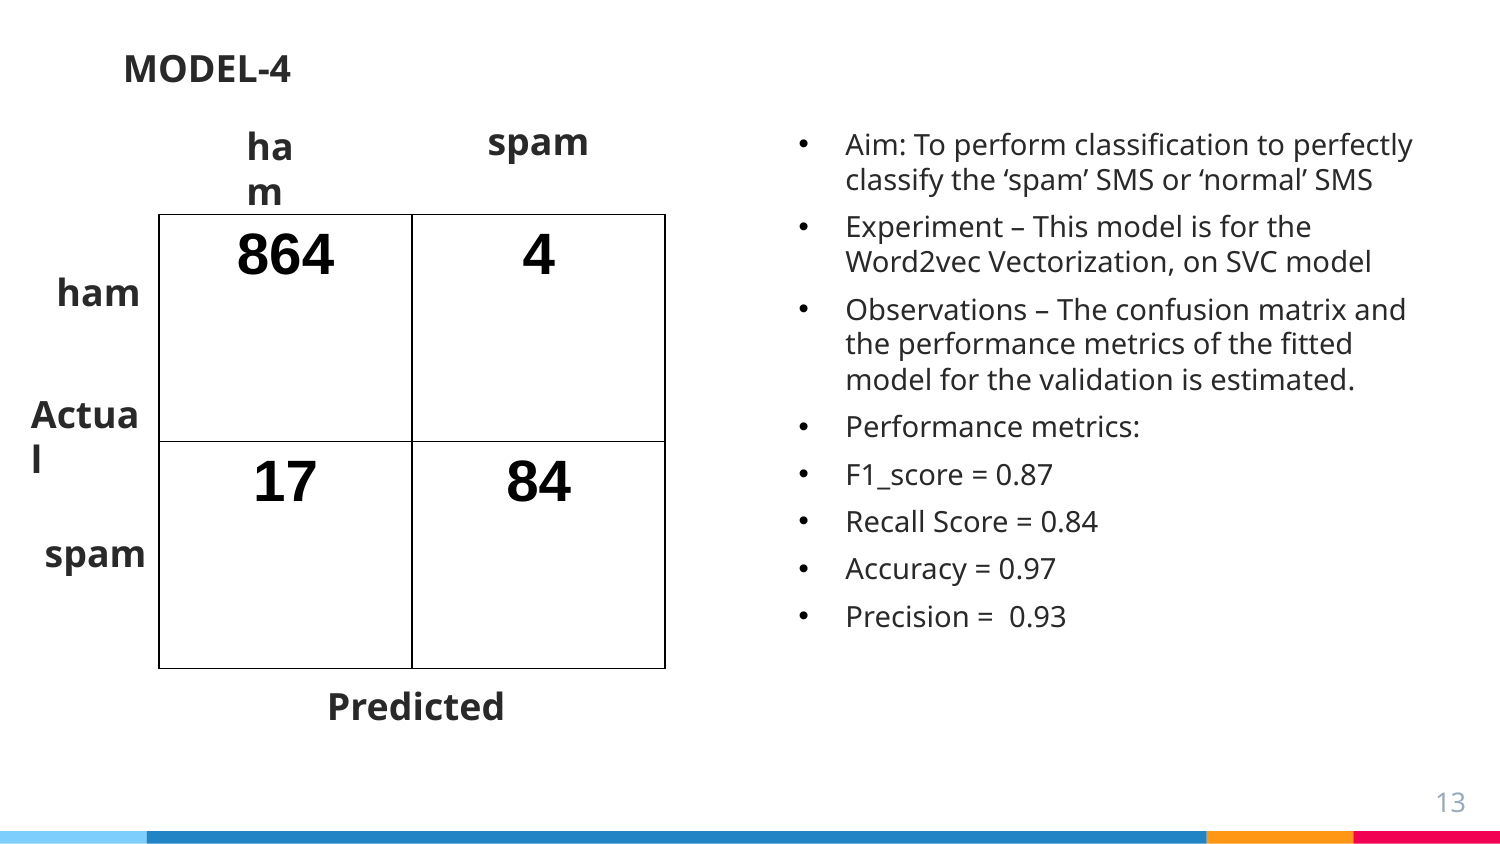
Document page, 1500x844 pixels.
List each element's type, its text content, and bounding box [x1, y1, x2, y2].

text_box Aim: To perform classification to perfectly classify the ‘spam’ SMS or ‘normal’ SMS Experiment – This model is for the Word2vec Vectorization, on SVC model Observations – The confusion matrix and the performance metrics of the fitted model for the validation is estimated. Performance metrics: F1_score = 0.87 Recall Score = 0.84 Accuracy = 0.97 Precision = 0.93 [783, 111, 1463, 735]
text_box Predicted [311, 668, 617, 771]
table_cell 84 [413, 442, 664, 668]
slide_number 13 [1391, 770, 1482, 822]
text_box MODEL-4 [107, 29, 413, 132]
text_box Actual [15, 376, 156, 478]
table_cell 17 [160, 442, 411, 668]
text_box spam [29, 515, 170, 618]
table_header 4 [413, 215, 664, 441]
text_box ham [231, 107, 337, 199]
text_box ham [41, 253, 158, 356]
text_box spam [472, 102, 608, 205]
table_header 864 [160, 215, 411, 441]
